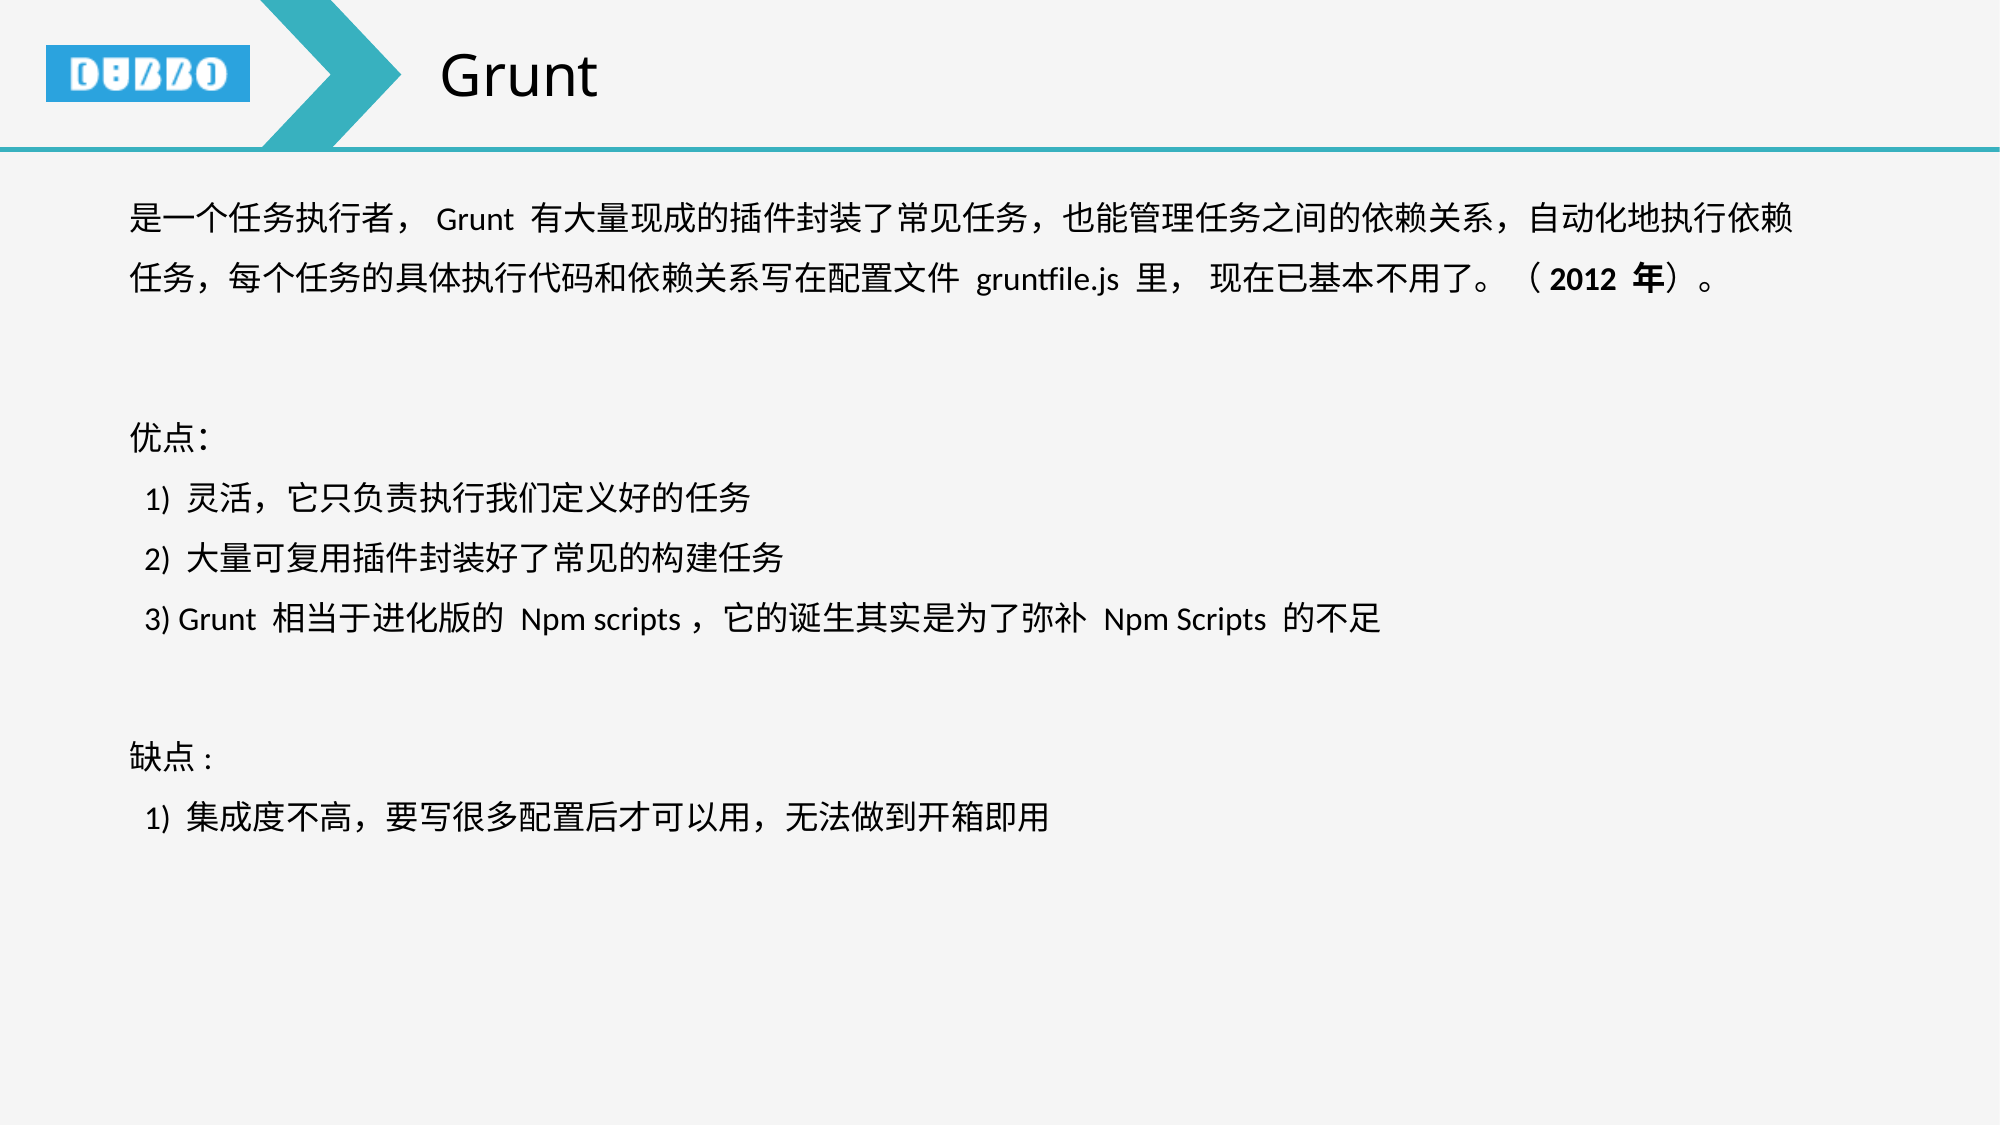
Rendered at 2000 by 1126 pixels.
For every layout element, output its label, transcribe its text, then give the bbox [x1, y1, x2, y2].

text_box Grunt [424, 31, 1095, 116]
picture [45, 45, 250, 103]
text_box 是一个任务执行者，Grunt 有大量现成的插件封装了常见任务，也能管理任务之间的依赖关系，自动化地执行依赖任务，每个任务的具体执行代码和依赖关系写在配置文件 gruntfile.js 里， 现在已基本不用了。（2012 年）。 优点： 1) 灵活，它只负责执行我们定义好的任务 2) 大量可复用插件封装好了常见的构建任务 3) Grunt 相当于进化版的 Npm scripts，它的诞生其实是为了弥补 Npm Scripts 的不足 缺点: 1) 集成度不高，要写很多配置后才可以用，无法做到开箱即用 [114, 170, 1815, 1009]
